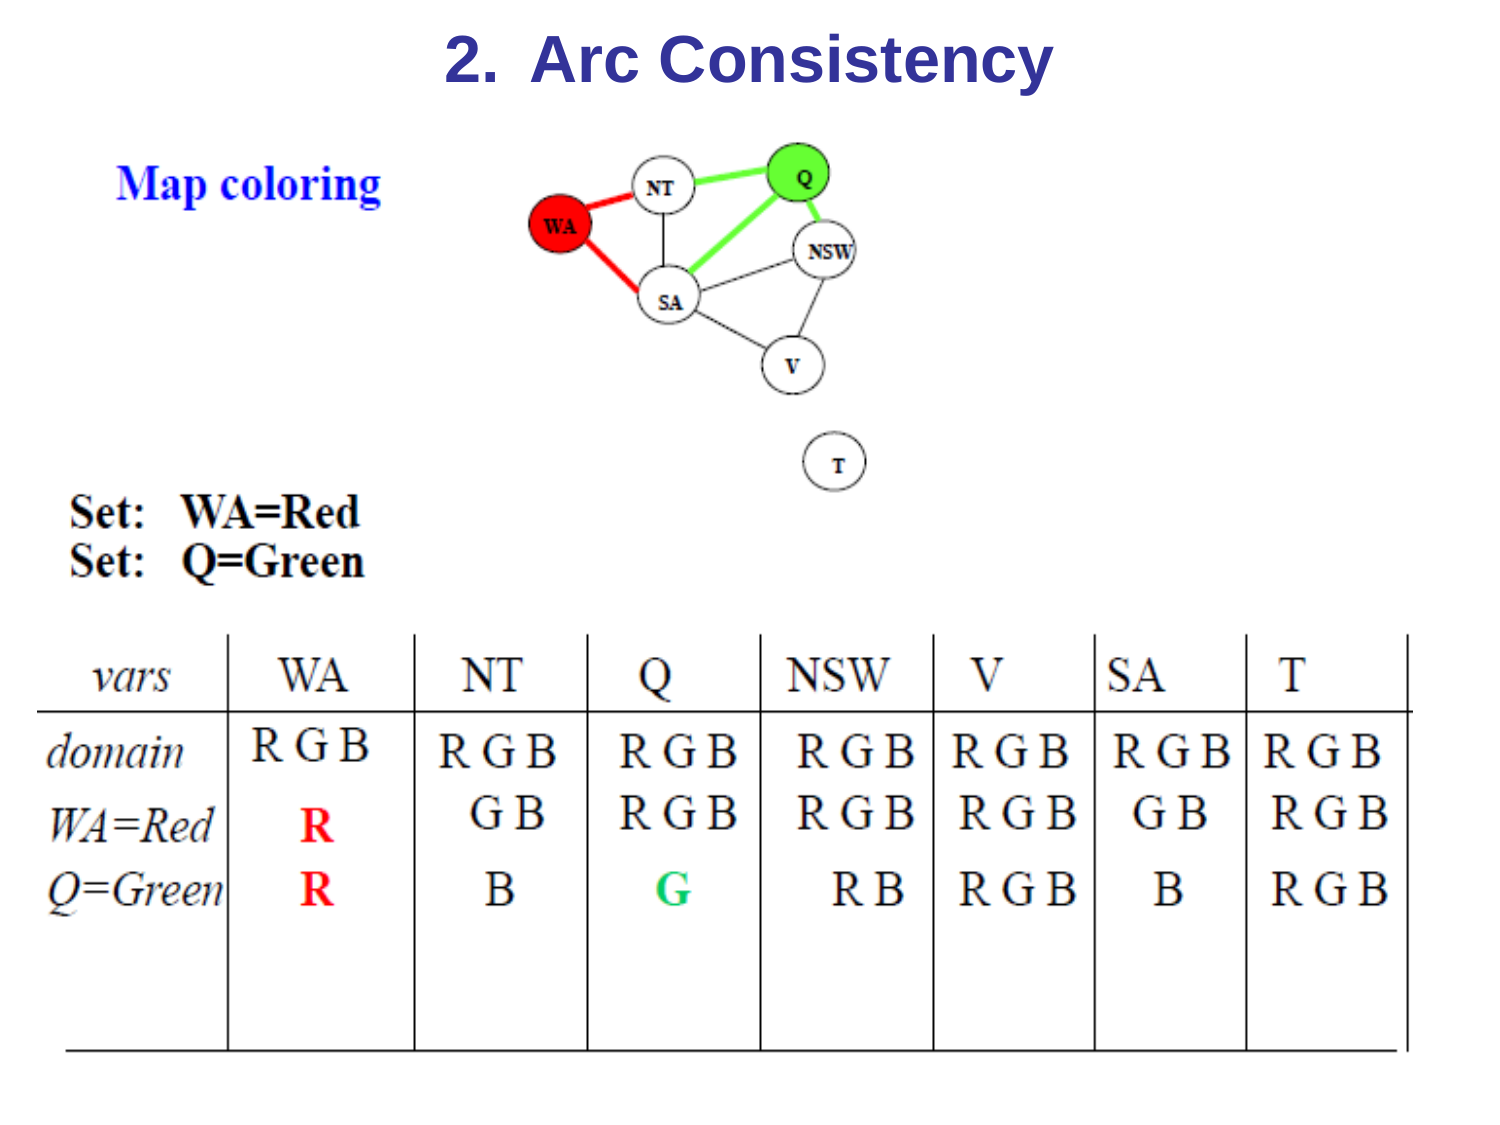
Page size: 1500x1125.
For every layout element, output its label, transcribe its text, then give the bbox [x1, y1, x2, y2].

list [37, 124, 1413, 1063]
title Arc Consistency [24, 0, 1476, 113]
